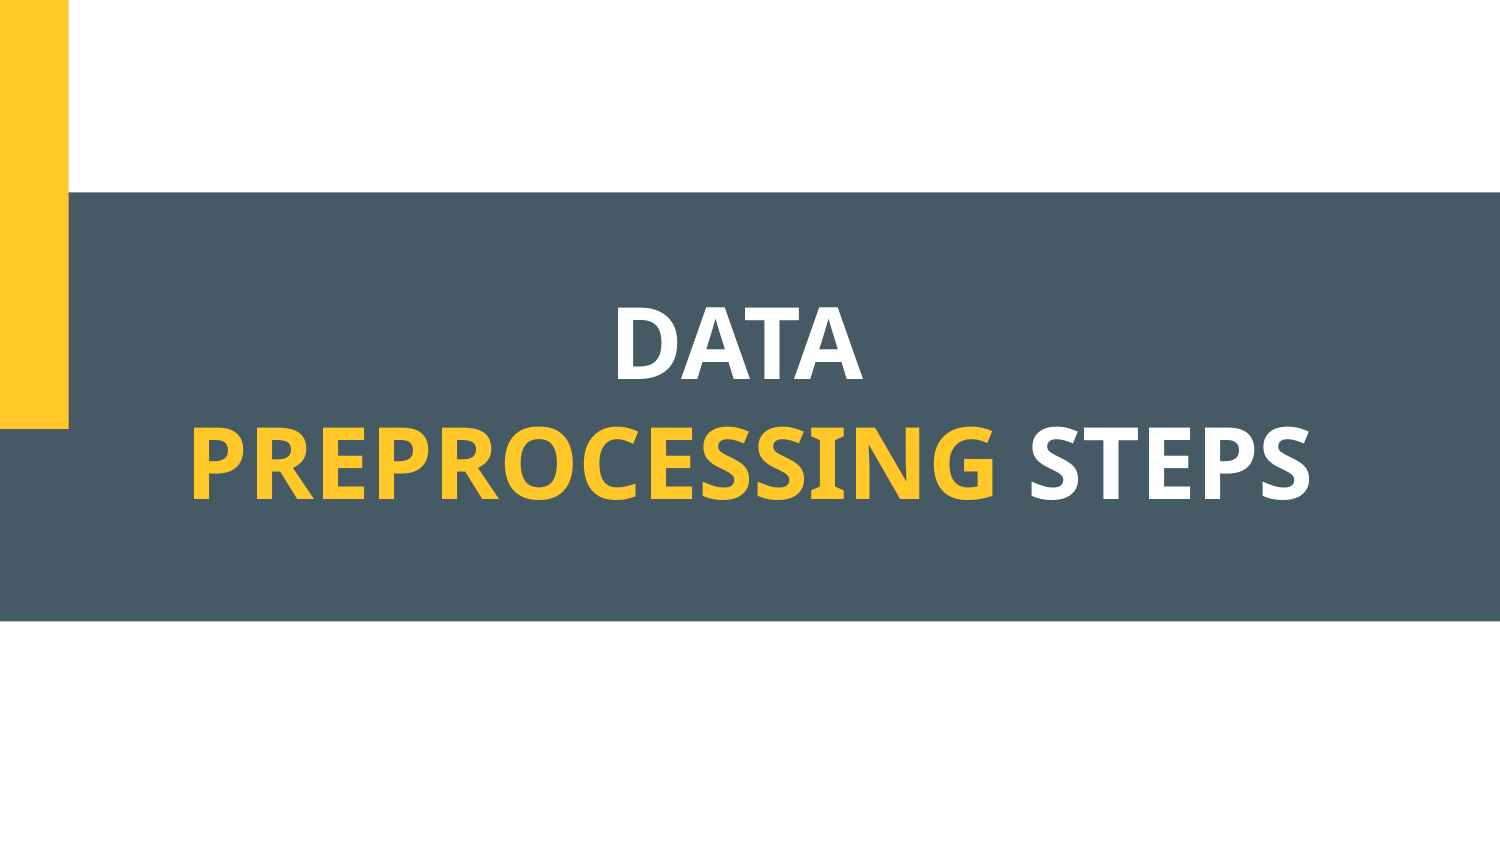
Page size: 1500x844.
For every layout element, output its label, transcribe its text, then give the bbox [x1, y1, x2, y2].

text_box [0, 0, 69, 429]
title DATA PREPROCESSING STEPS [0, 290, 1500, 509]
